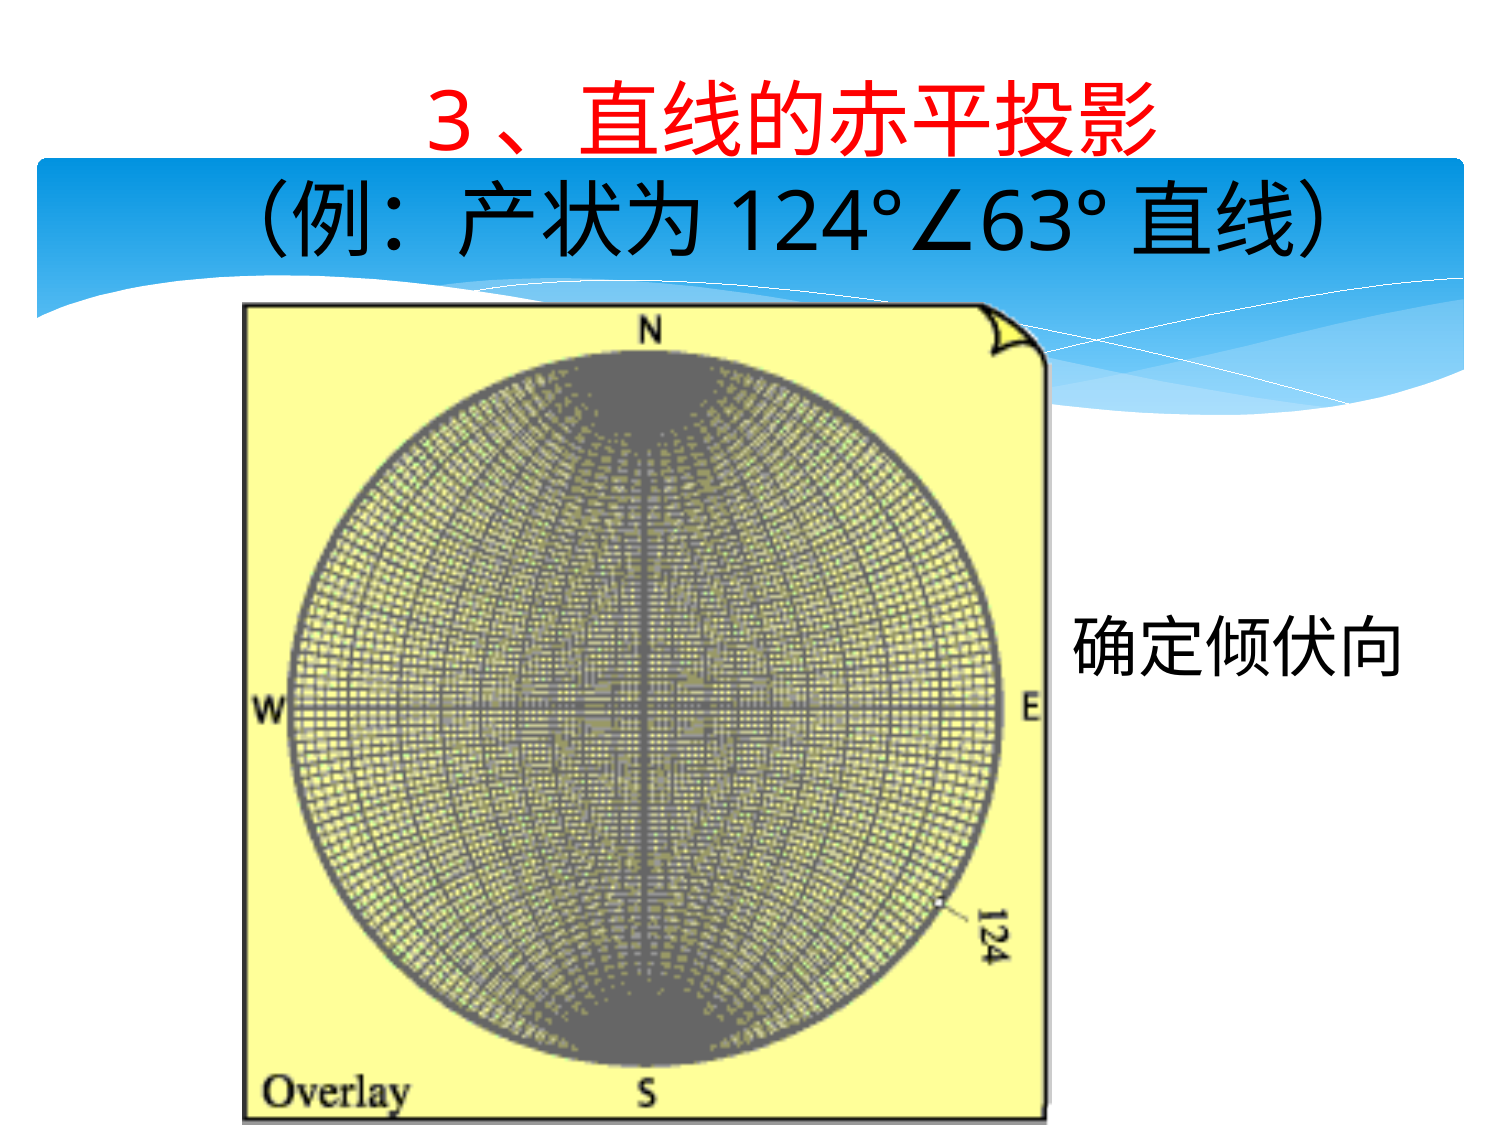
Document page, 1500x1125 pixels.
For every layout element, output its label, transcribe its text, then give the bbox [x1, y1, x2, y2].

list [241, 302, 1052, 1125]
text_box 确定倾伏向 [1057, 597, 1421, 693]
title 3、直线的赤平投影 （例：产状为124°∠63°直线） [174, 50, 1413, 285]
